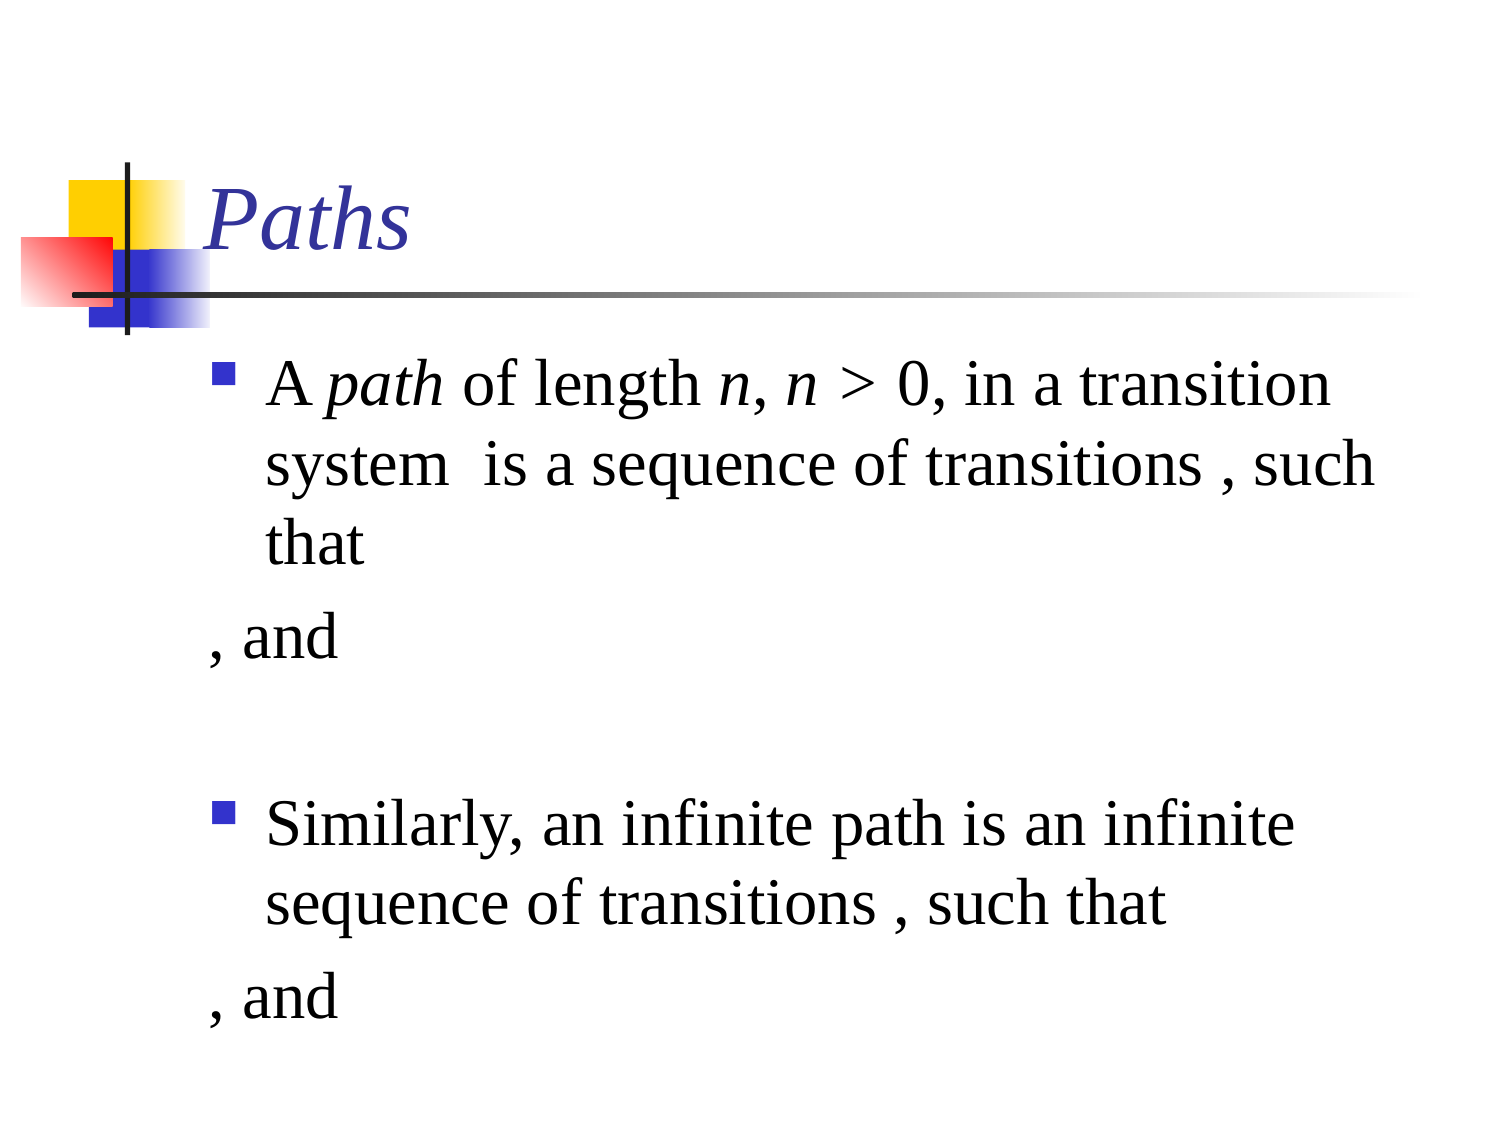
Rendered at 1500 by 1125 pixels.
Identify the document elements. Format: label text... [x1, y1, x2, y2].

title Paths [188, 35, 1468, 275]
